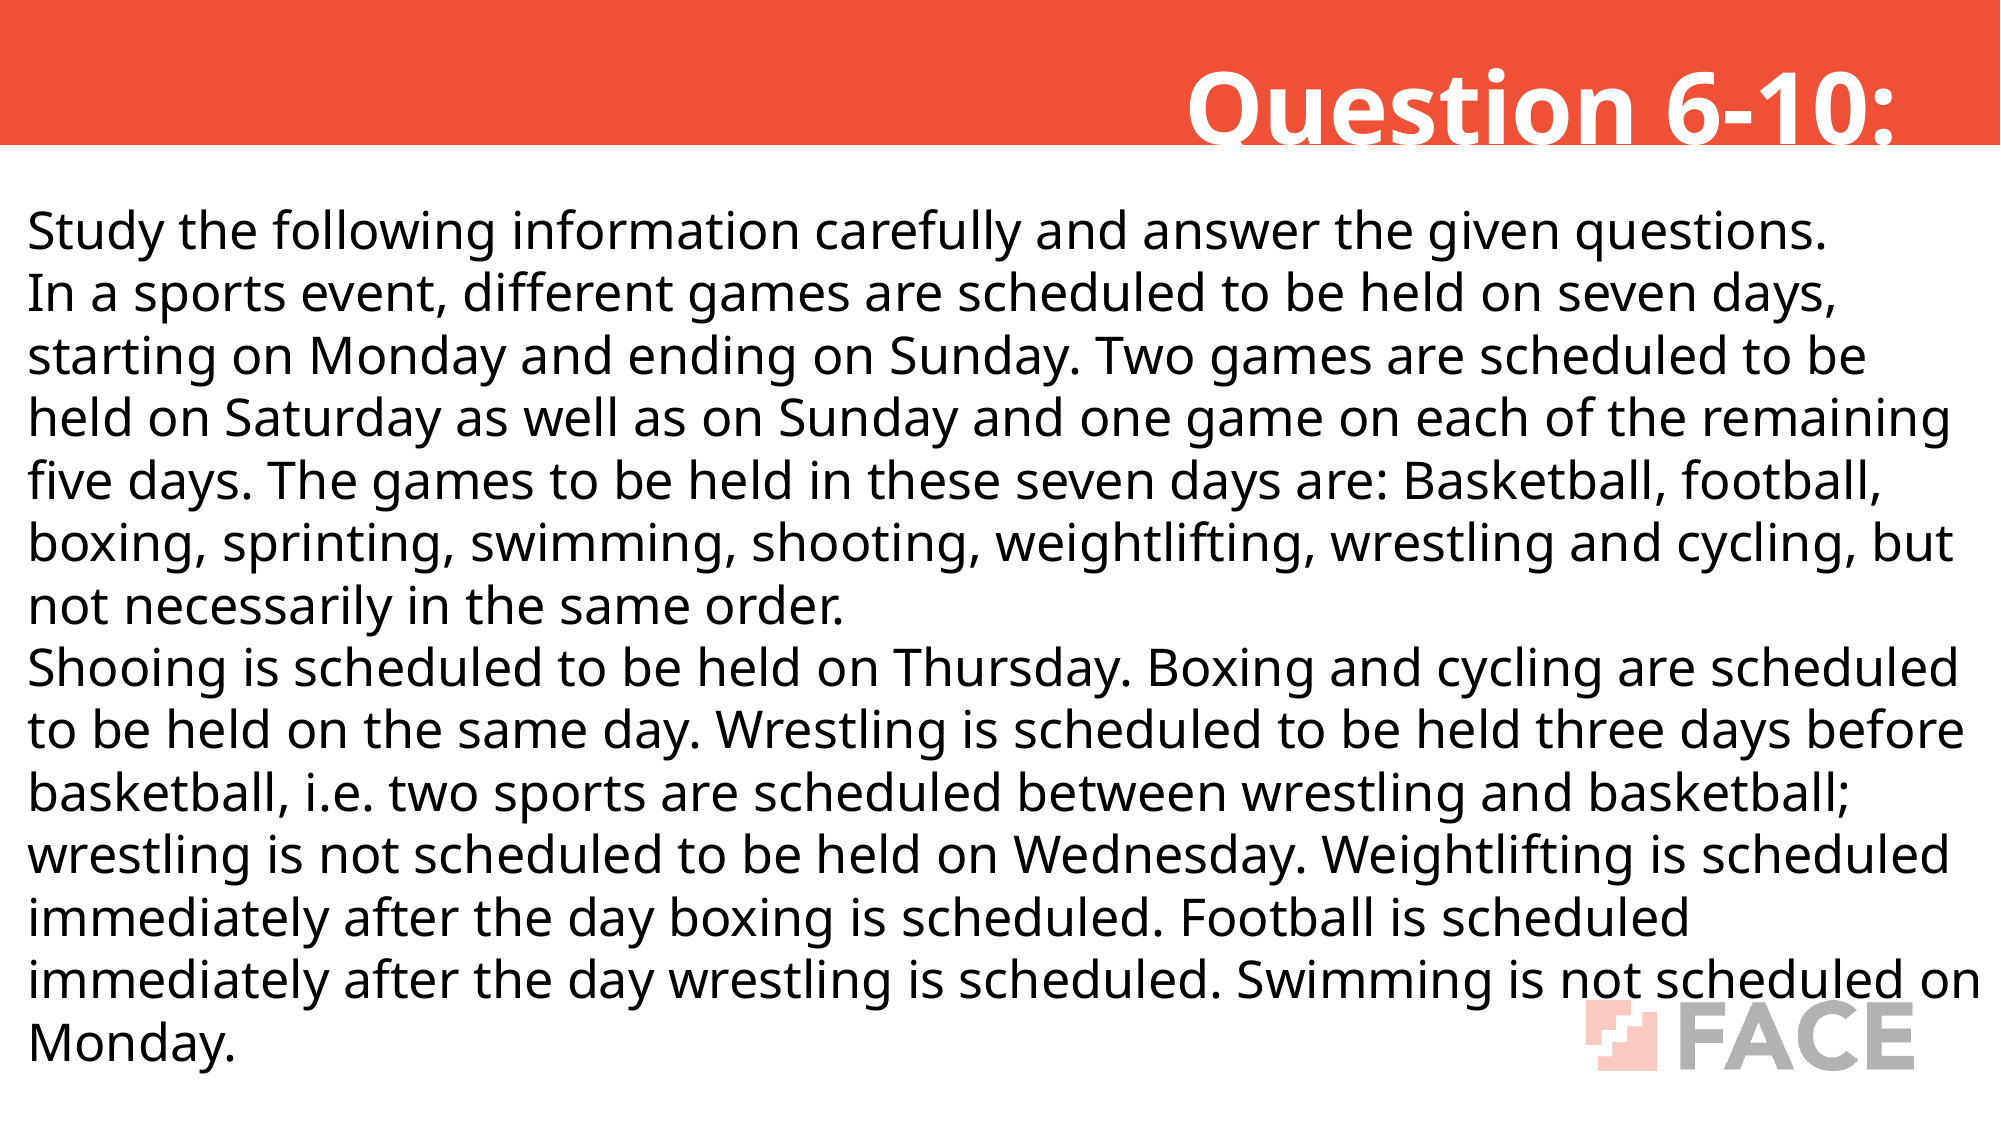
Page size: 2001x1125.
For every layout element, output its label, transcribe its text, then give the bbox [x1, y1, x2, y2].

text_box [0, 0, 2000, 147]
picture [1586, 1000, 1914, 1072]
text_box Study the following information carefully and answer the given questions. In a sports event, different games are scheduled to be held on seven days, starting on Monday and ending on Sunday. Two games are scheduled to be held on Saturday as well as on Sunday and one game on each of the remaining five days. The games to be held in these seven days are: Basketball, football, boxing, sprinting, swimming, shooting, weightlifting, wrestling and cycling, but not necessarily in the same order. Shooing is scheduled to be held on Thursday. Boxing and cycling are scheduled to be held on the same day. Wrestling is scheduled to be held three days before basketball, i.e. two sports are scheduled between wrestling and basketball; wrestling is not scheduled to be held on Wednesday. Weightlifting is scheduled immediately after the day boxing is scheduled. Football is scheduled immediately after the day wrestling is scheduled. Swimming is not scheduled on Monday. [12, 189, 2000, 1080]
text_box Question 6-10: [638, 37, 1914, 173]
